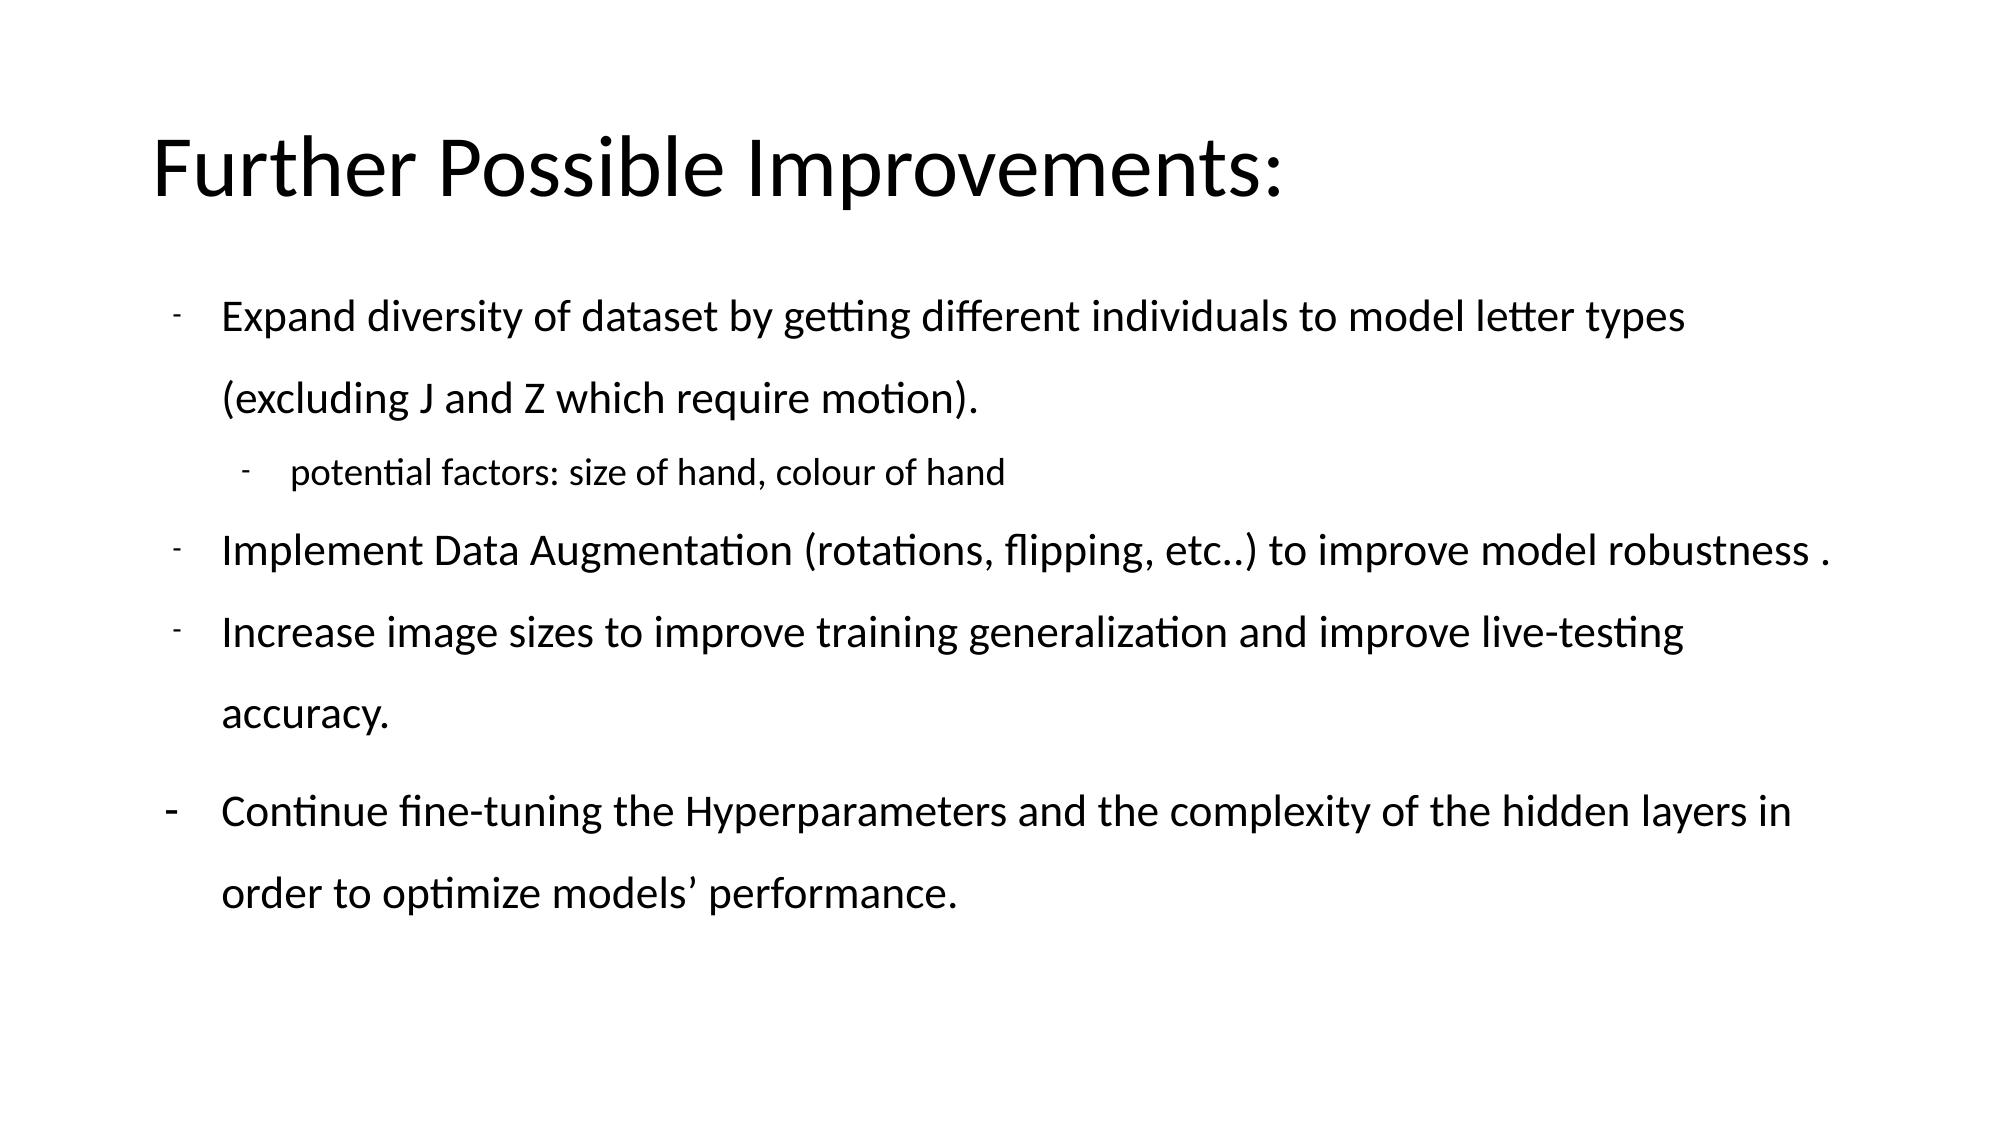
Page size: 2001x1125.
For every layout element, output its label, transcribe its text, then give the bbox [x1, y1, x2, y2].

title Further Possible Improvements: [137, 59, 1863, 251]
list Expand diversity of dataset by getting different individuals to model letter types (excluding J and Z which require motion). potential factors: size of hand, colour of hand Implement Data Augmentation (rotations, flipping, etc..) to improve model robustness . Increase image sizes to improve training generalization and improve live-testing accuracy. Continue fine-tuning the Hyperparameters and the complexity of the hidden layers in order to optimize models’ performance. [137, 251, 1863, 966]
